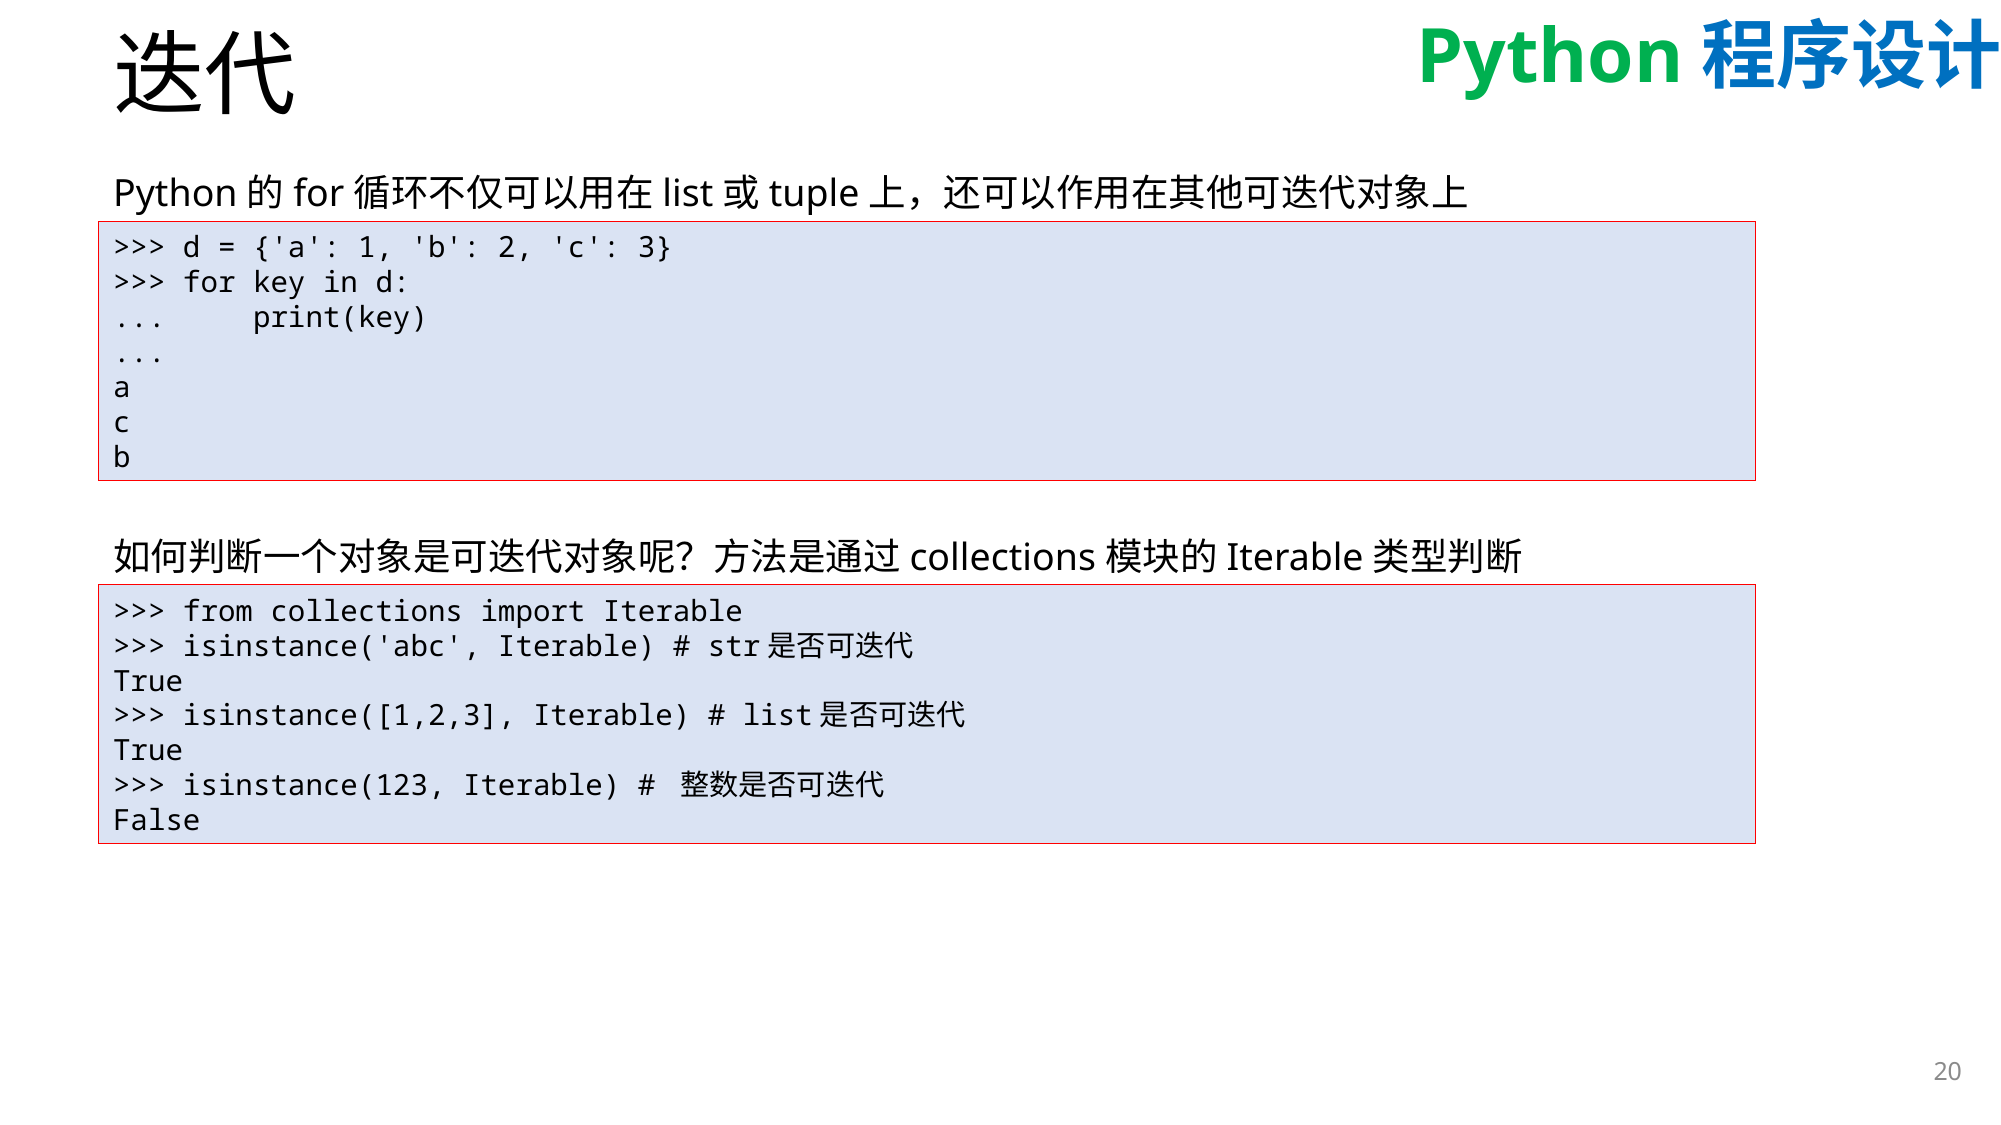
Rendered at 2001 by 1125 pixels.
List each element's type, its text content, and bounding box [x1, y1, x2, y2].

slide_number 20 [1527, 1042, 1978, 1103]
title 迭代 [98, 0, 1824, 157]
text_box Python的for循环不仅可以用在list或tuple上，还可以作用在其他可迭代对象上 [98, 161, 1914, 222]
text_box >>> from collections import Iterable >>> isinstance('abc', Iterable) # str是否可迭代 True >>> isinstance([1,2,3], Iterable) # list是否可迭代 True >>> isinstance(123, Iterable) # 整数是否可迭代 False [98, 584, 1756, 844]
text_box 如何判断一个对象是可迭代对象呢？方法是通过collections模块的Iterable类型判断 [98, 525, 1914, 585]
text_box >>> d = {'a': 1, 'b': 2, 'c': 3} >>> for key in d: ... print(key) ... a c b [98, 221, 1756, 481]
